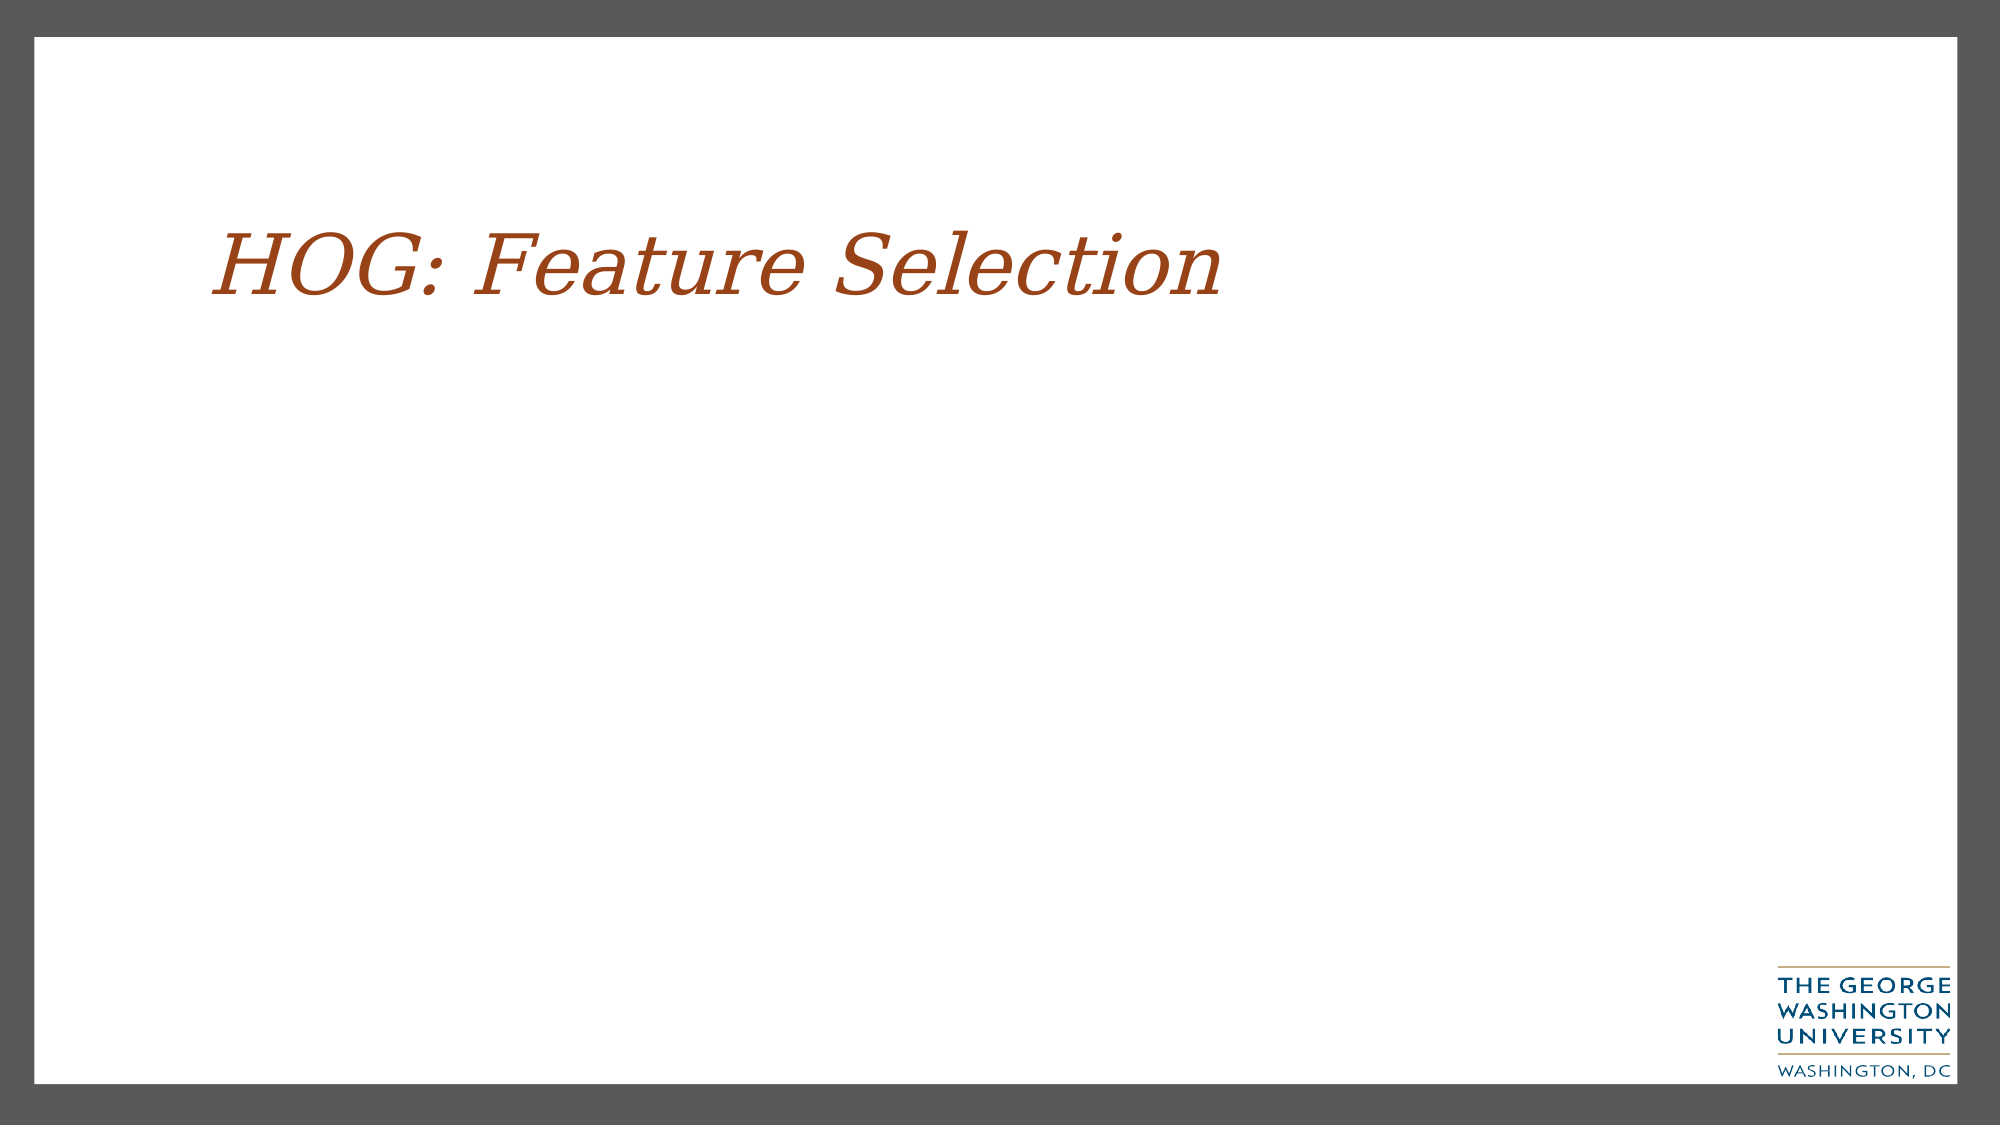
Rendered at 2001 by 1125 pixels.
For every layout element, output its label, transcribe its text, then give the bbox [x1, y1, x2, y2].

text_box [1777, 1065, 1794, 1077]
text_box [1841, 1065, 1852, 1077]
text_box [34, 37, 1958, 1085]
text_box [1855, 1065, 1868, 1077]
title HOG: Feature Selection [192, 142, 1800, 394]
text_box [1924, 1065, 1936, 1077]
text_box [1819, 1065, 1830, 1077]
text_box [1881, 1065, 1895, 1077]
text_box [1794, 1065, 1807, 1077]
text_box [1898, 1065, 1909, 1077]
text_box [1777, 977, 1951, 1044]
text_box [1869, 1065, 1880, 1077]
text_box [0, 0, 2000, 1125]
